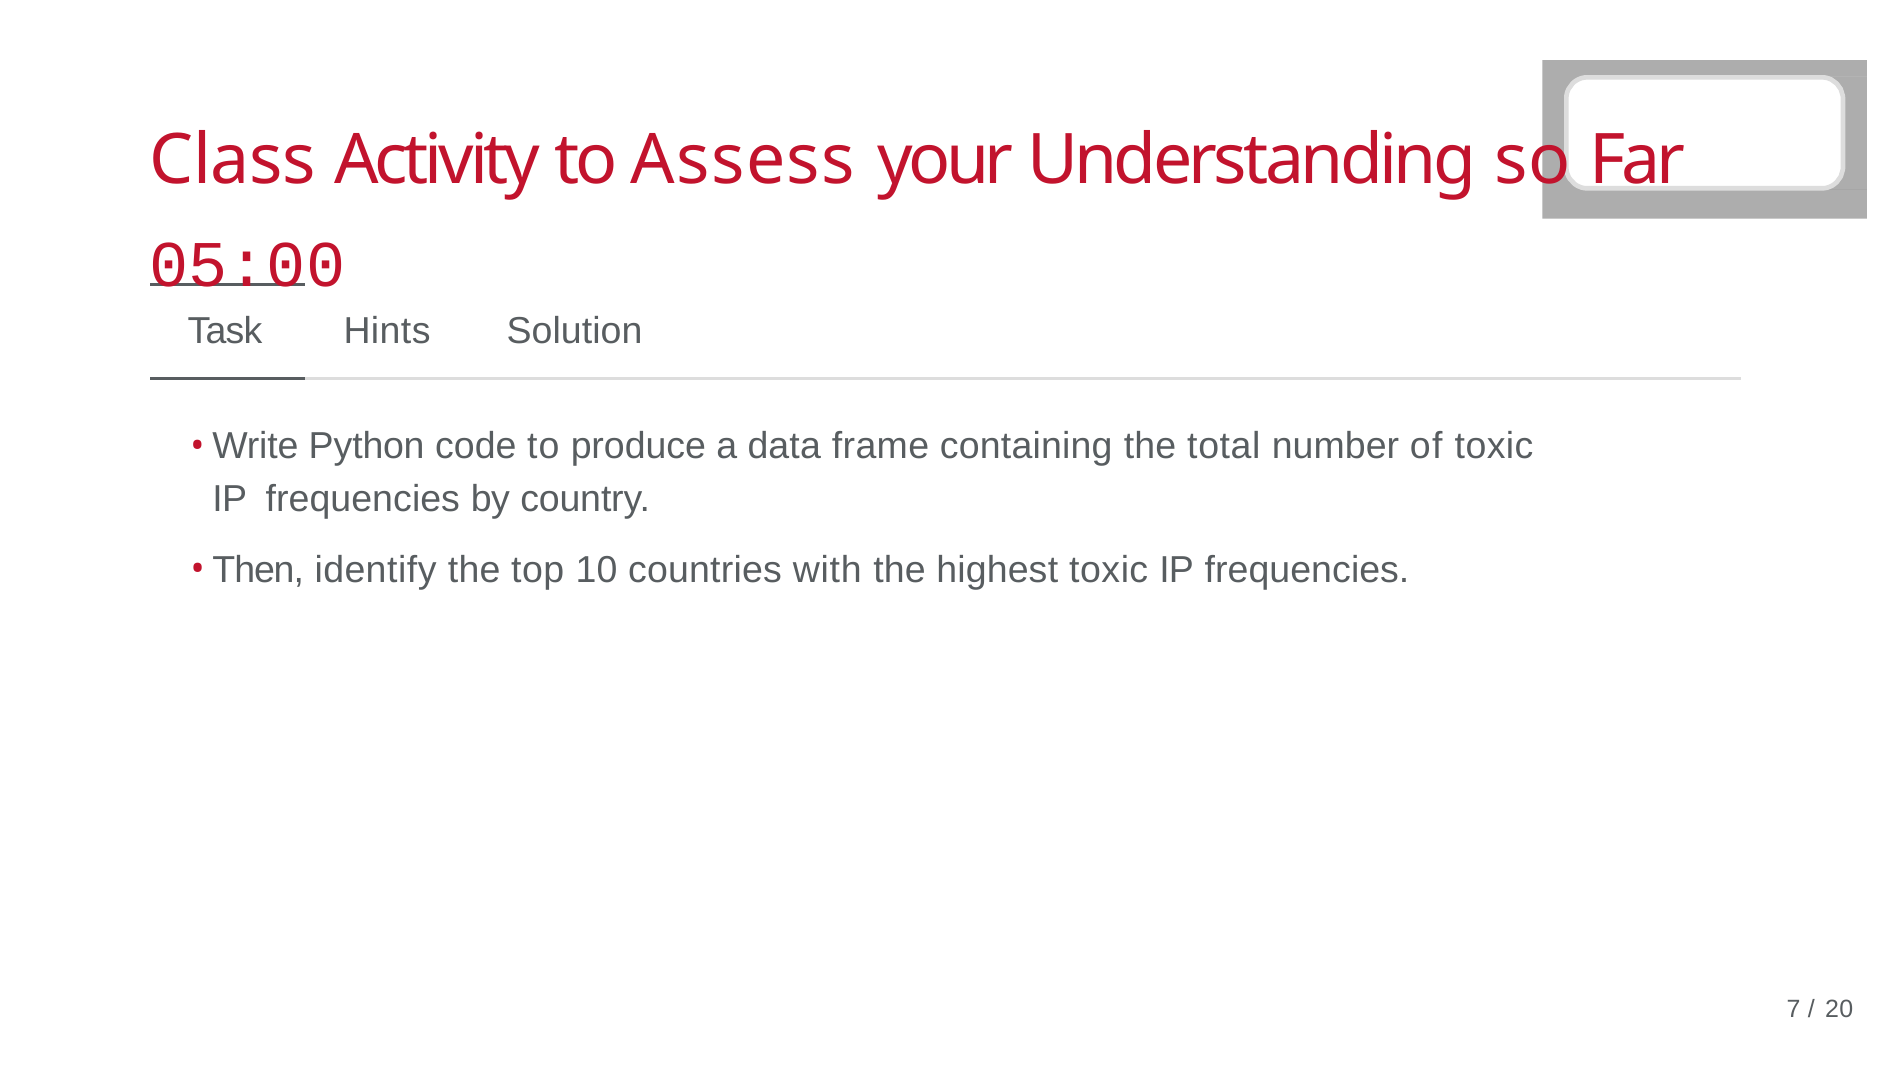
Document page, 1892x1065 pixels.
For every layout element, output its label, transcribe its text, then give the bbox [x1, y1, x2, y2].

title Class Activity to Assess your Understanding so Far 05:00 [67, 111, 1824, 333]
text_box [1566, 77, 1843, 189]
text_box [1542, 60, 1867, 219]
slide_number 10 / 20 [1780, 991, 1868, 1065]
text_box Task Hints Solution Write Python code to produce a data frame containing the total number of toxic IP frequencies by country. Then, identify the top 10 countries with the highest toxic IP frequencies. [185, 333, 1573, 590]
